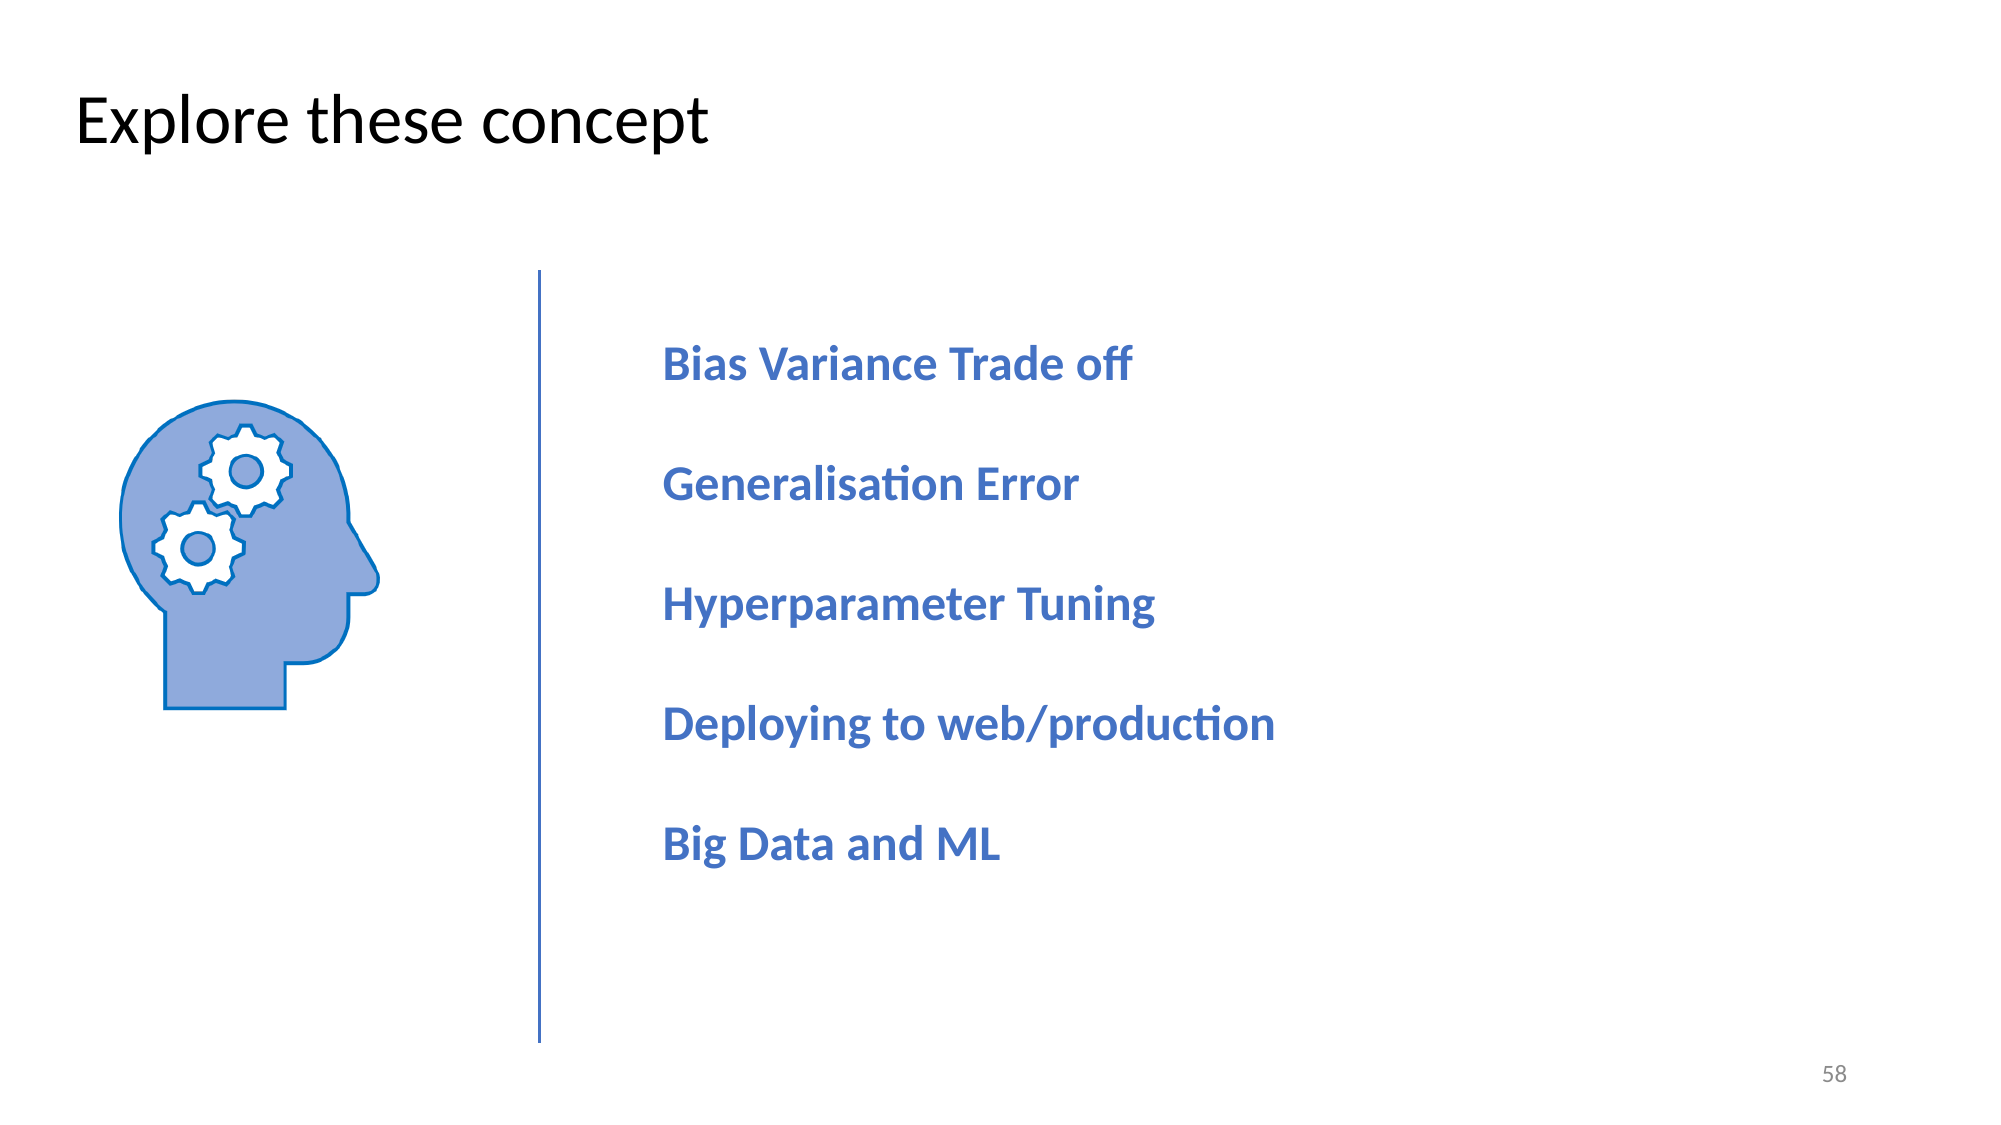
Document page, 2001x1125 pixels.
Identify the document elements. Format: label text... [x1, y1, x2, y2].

text_box Bias Variance Trade off Generalisation Error Hyperparameter Tuning Deploying to web/production Big Data and ML [647, 323, 1754, 879]
title Explore these concept [60, 0, 1900, 241]
slide_number 58 [1412, 1042, 1863, 1103]
picture [67, 380, 431, 745]
